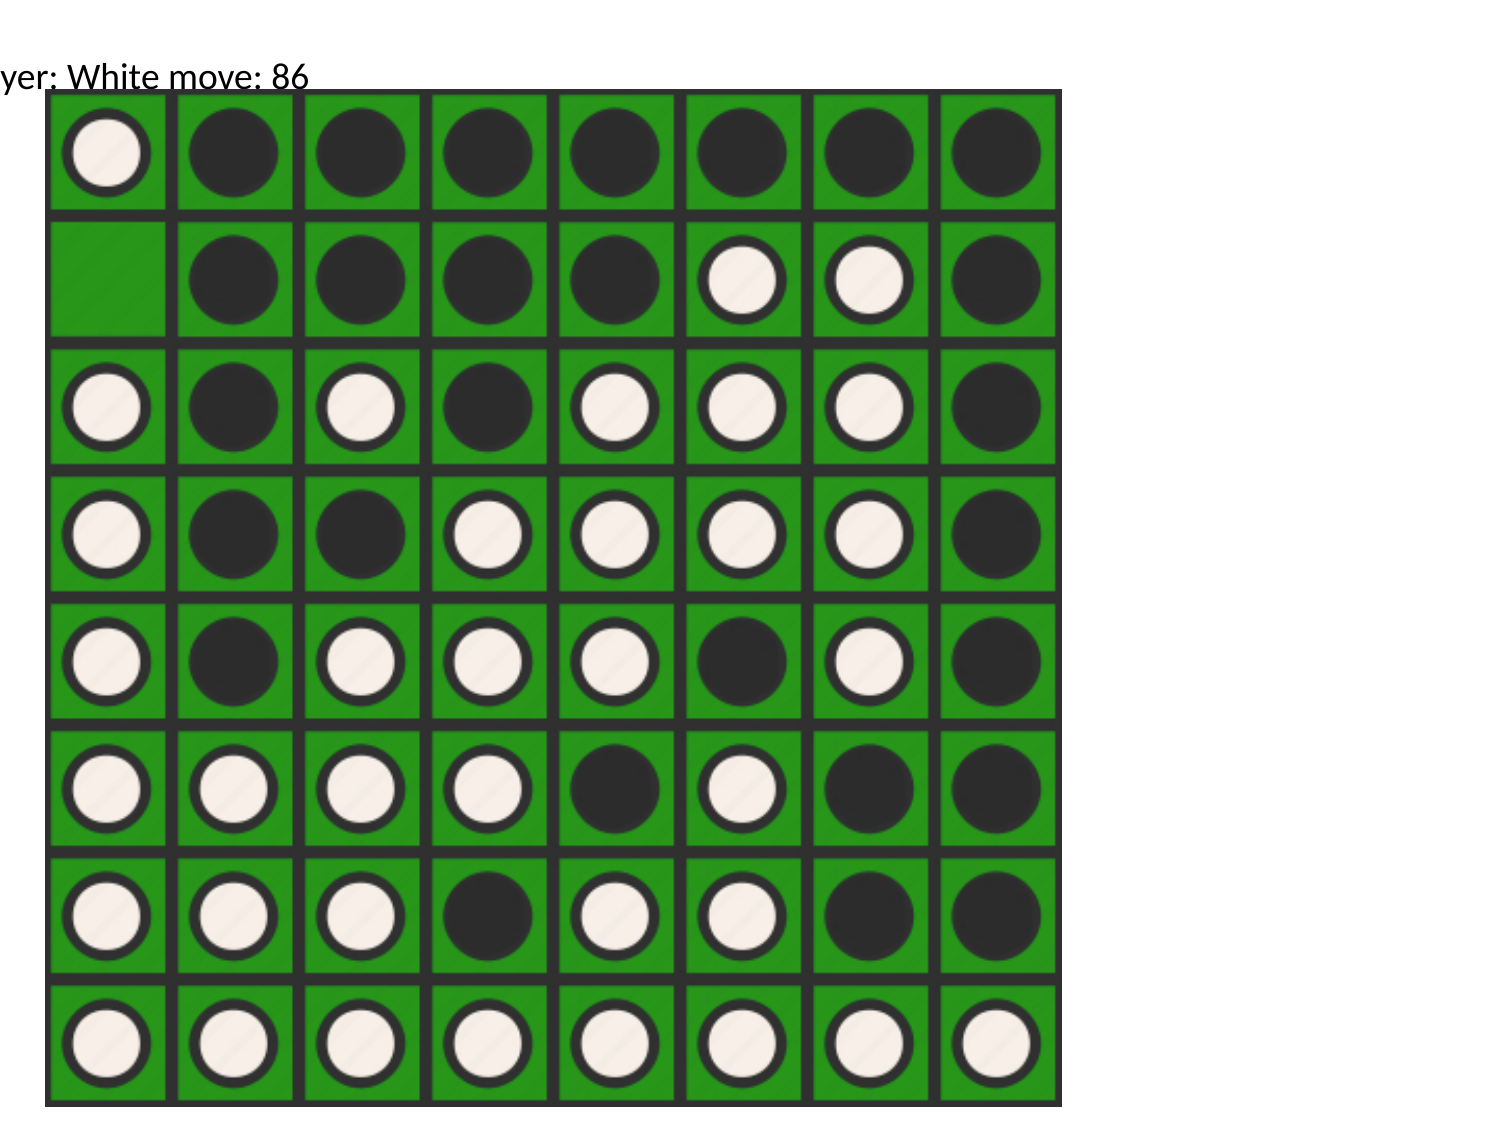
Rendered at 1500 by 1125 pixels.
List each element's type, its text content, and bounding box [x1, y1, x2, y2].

text_box turn: 60 player: White move: 86 [0, 44, 325, 105]
picture [44, 89, 1062, 1107]
